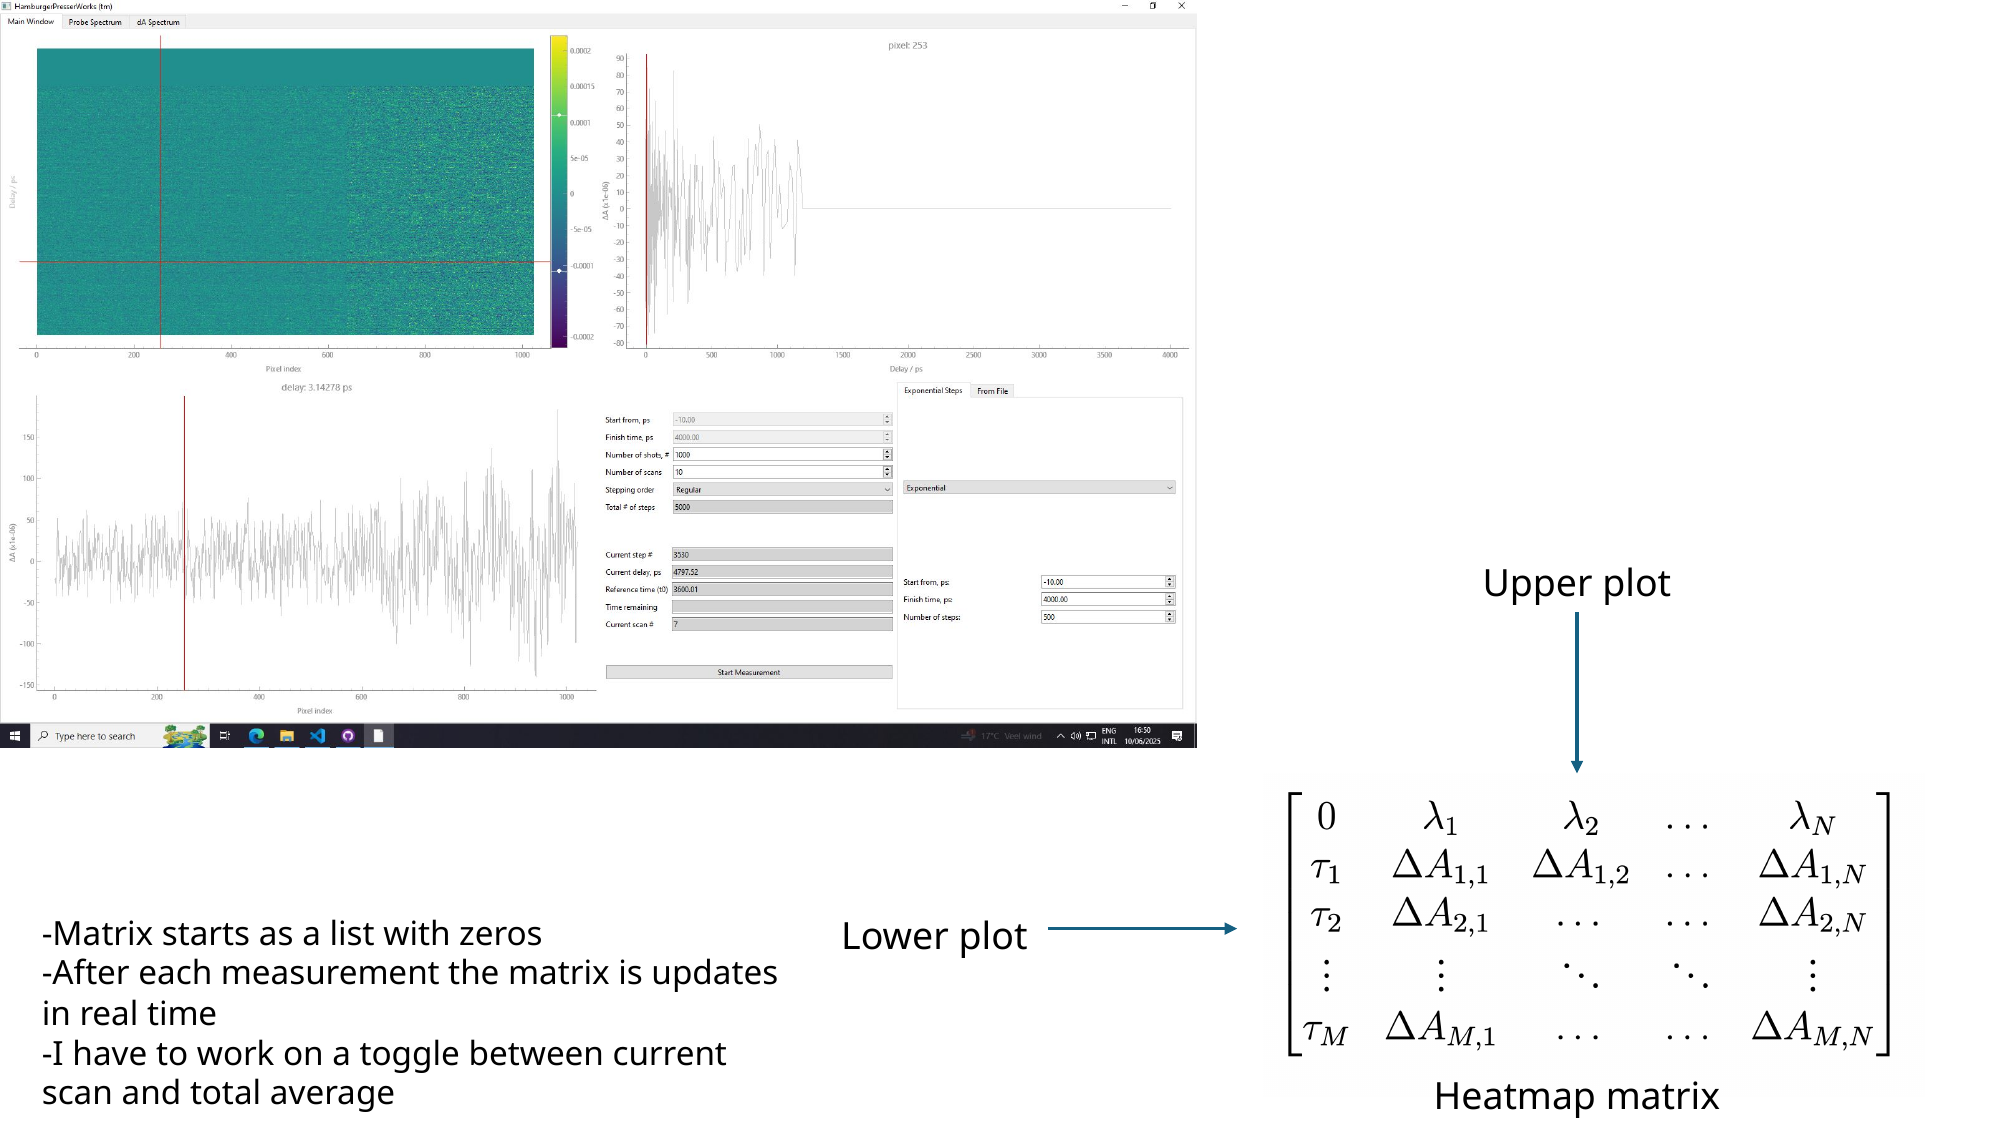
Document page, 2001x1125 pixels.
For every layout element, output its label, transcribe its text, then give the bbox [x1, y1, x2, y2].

text_box Heatmap matrix [1418, 1097, 1736, 1125]
picture [0, 0, 1198, 749]
text_box -Matrix starts as a list with zeros -After each measurement the matrix is updates in real time -I have to work on a toggle between current scan and total average [27, 904, 796, 1119]
text_box Lower plot [826, 904, 1043, 965]
picture [1262, 772, 1926, 1097]
text_box Upper plot [1467, 551, 1687, 612]
